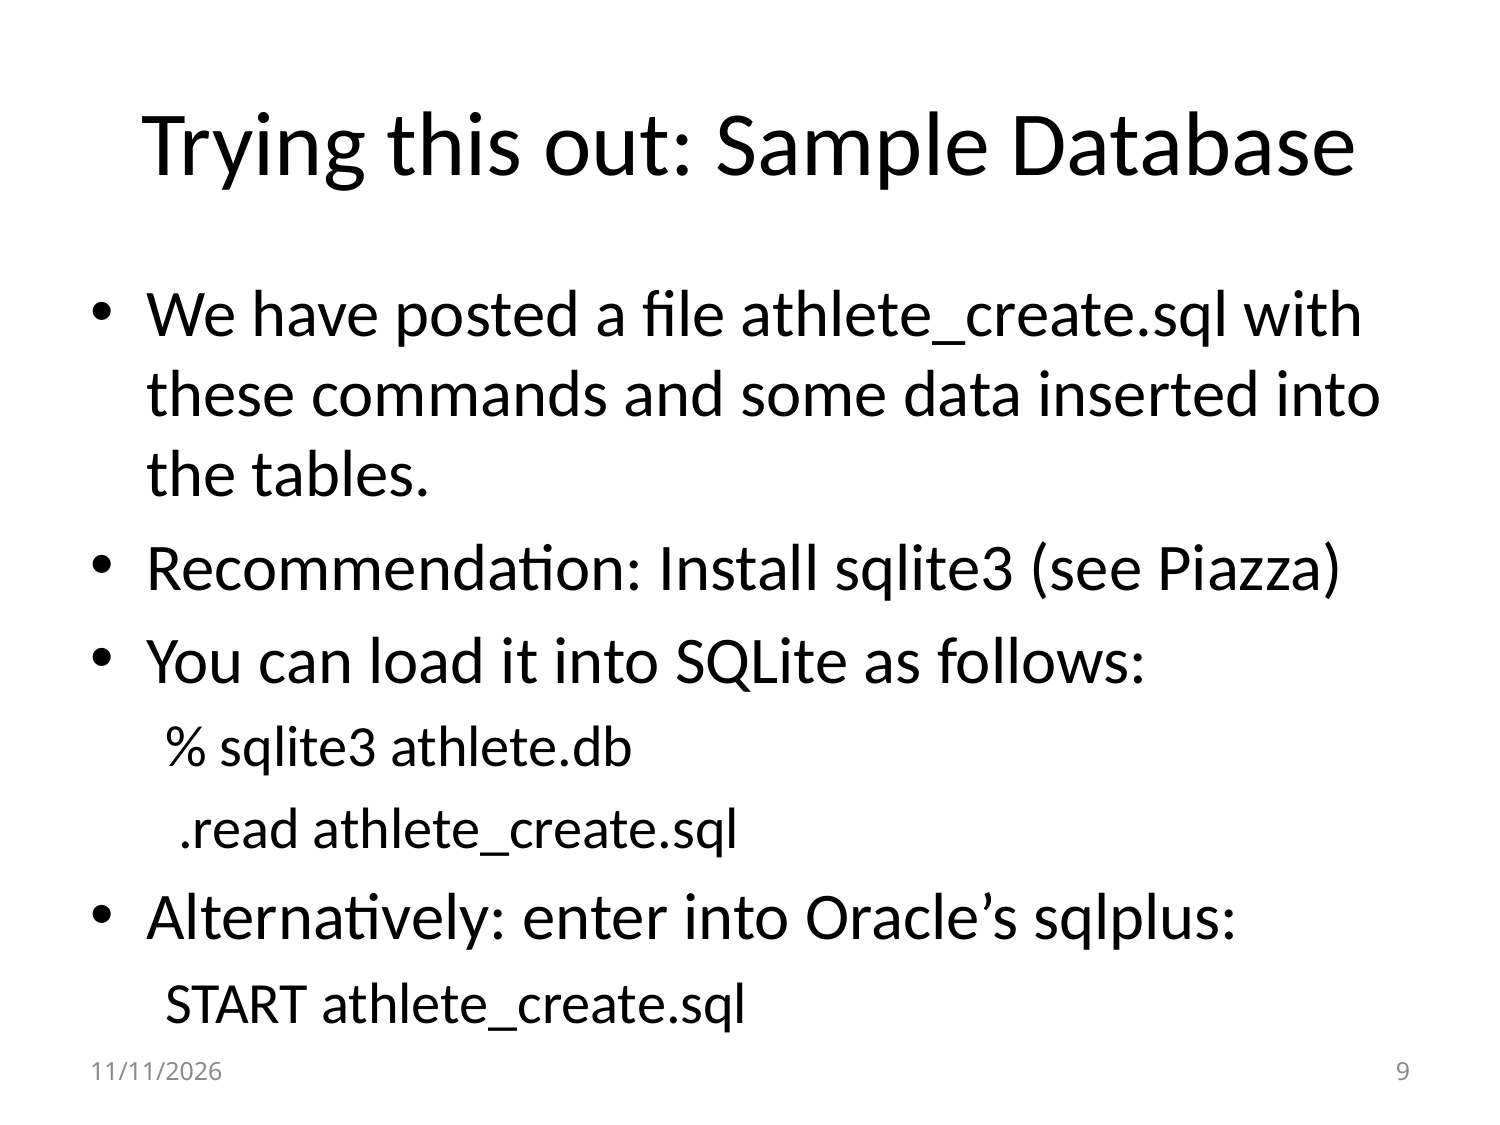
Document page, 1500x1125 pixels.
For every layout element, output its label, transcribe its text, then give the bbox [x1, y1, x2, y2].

title Trying this out: Sample Database [74, 44, 1426, 233]
slide_number 8 [1074, 1042, 1425, 1103]
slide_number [75, 1042, 425, 1103]
list We have posted a file athlete_create.sql with these commands and some data inserted into the tables. Recommendation: Install sqlite3 (see Piazza) You can load it into SQLite as follows: % sqlite3 athlete.db .read athlete_create.sql Alternatively: enter into Oracle’s sqlplus: START athlete_create.sql [74, 262, 1426, 1006]
